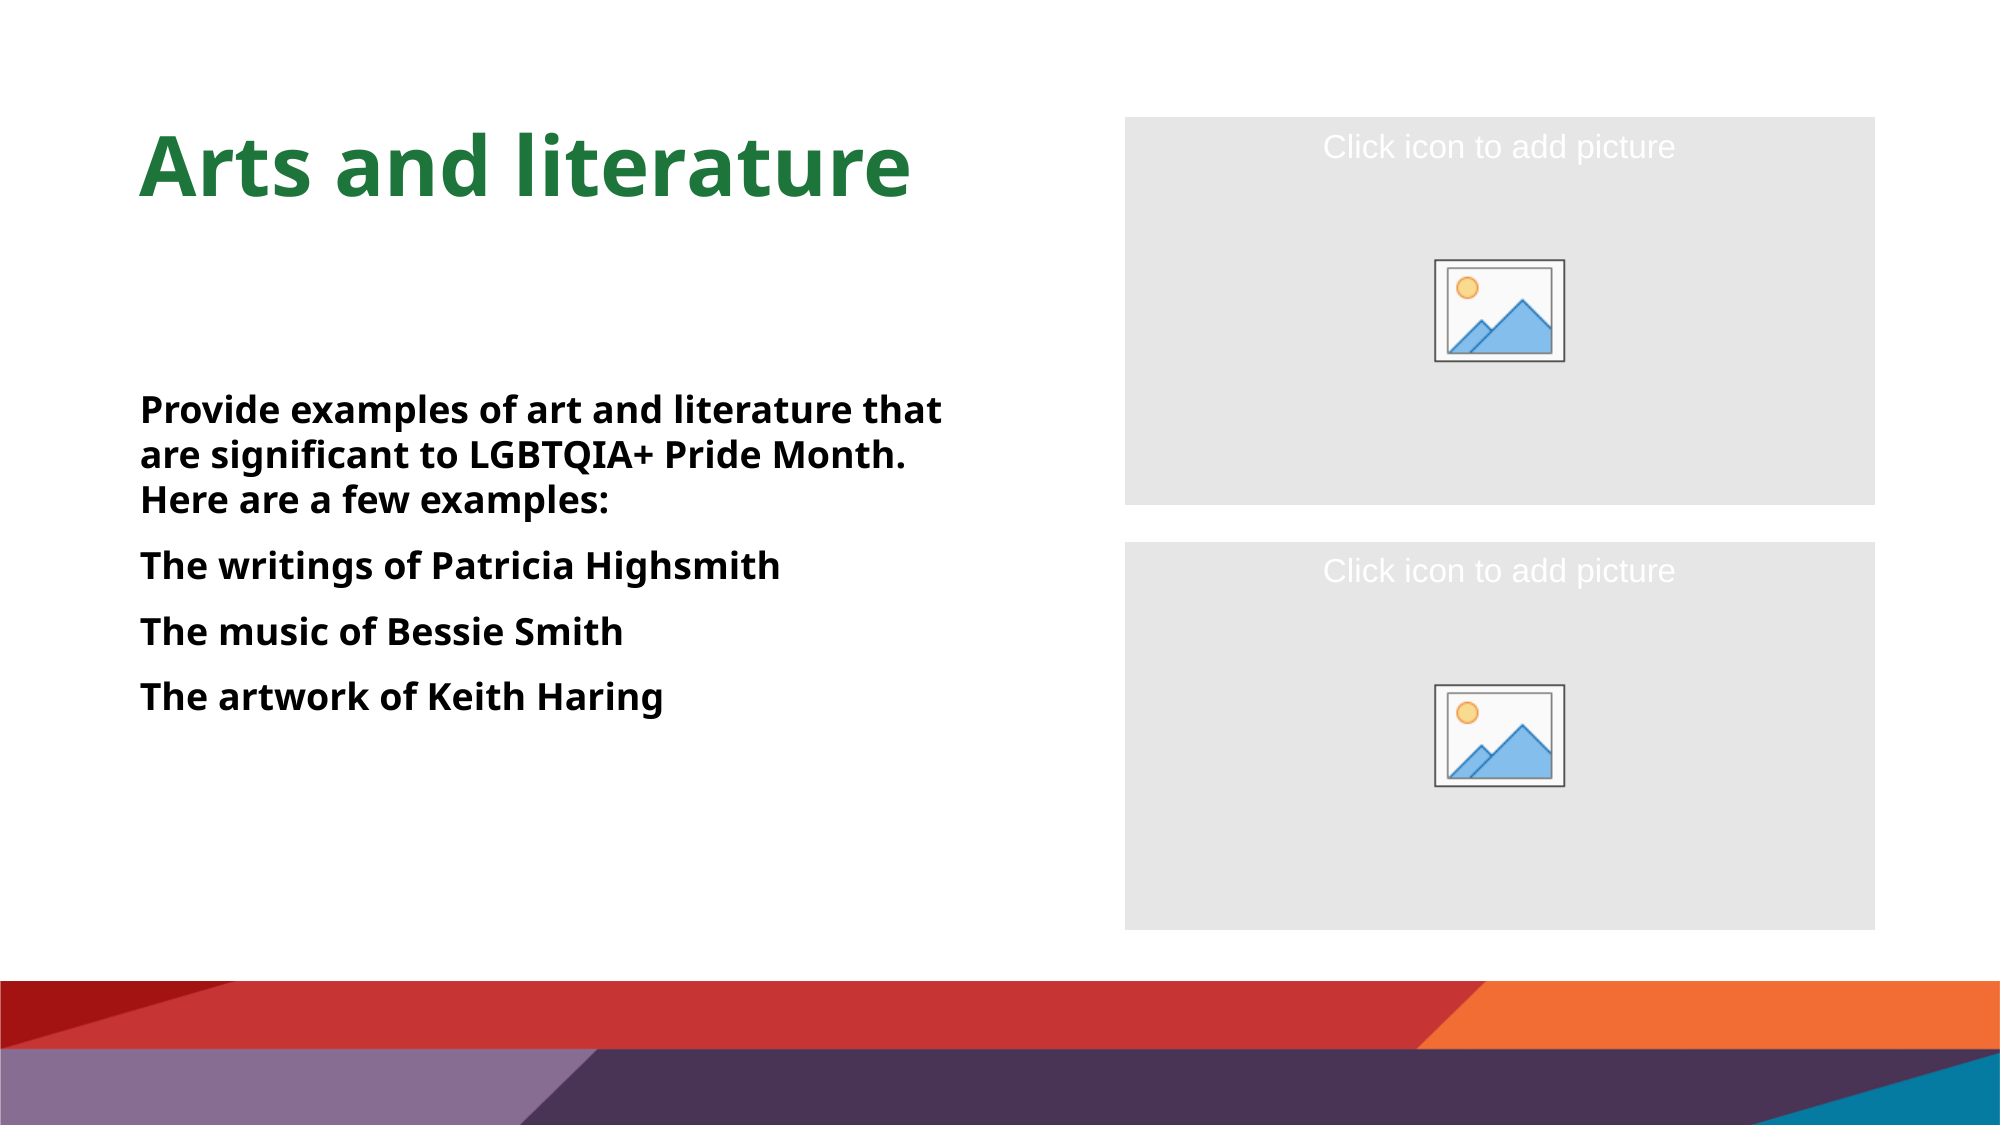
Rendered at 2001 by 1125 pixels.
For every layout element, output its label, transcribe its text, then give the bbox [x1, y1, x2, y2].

picture [1124, 117, 1875, 505]
title Arts and literature [125, 117, 1000, 312]
list Provide examples of art and literature that are significant to LGBTQIA+ Pride Month. Here are a few examples: The writings of Patricia Highsmith The music of Bessie Smith The artwork of Keith Haring [125, 312, 1000, 850]
picture [1124, 542, 1875, 930]
picture [0, 981, 2000, 1125]
